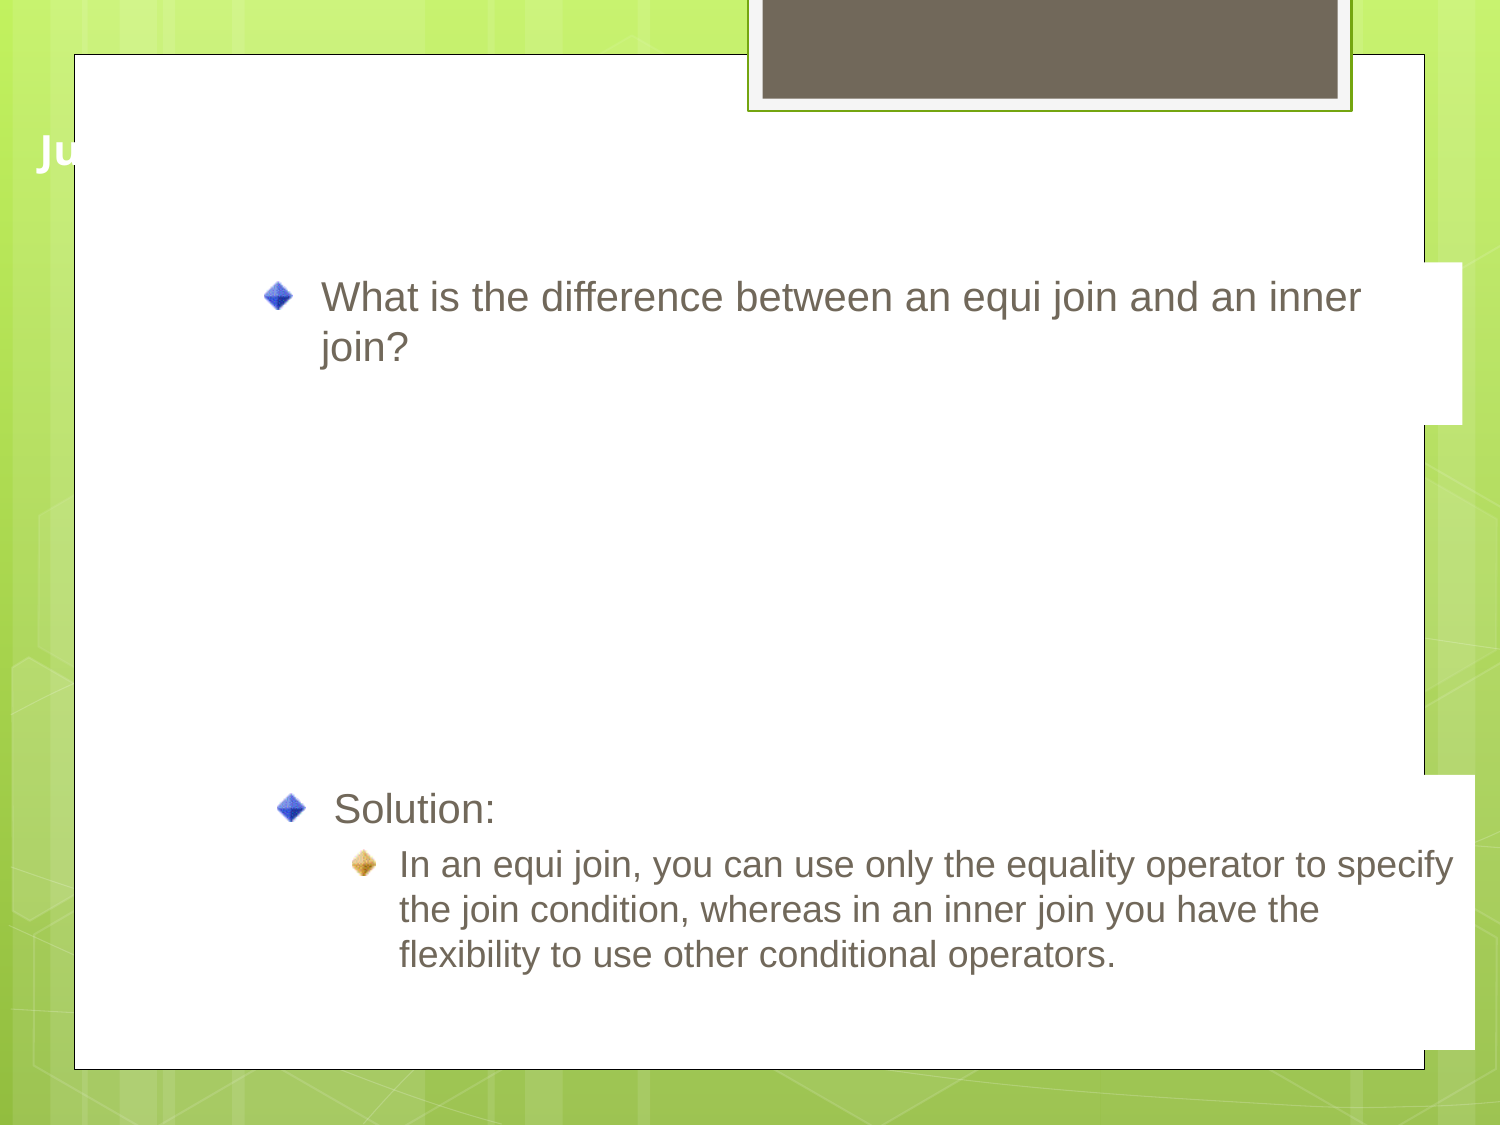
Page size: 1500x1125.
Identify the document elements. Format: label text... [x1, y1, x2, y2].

text_box What is the difference between an equi join and an inner join? [249, 262, 1463, 425]
picture [277, 792, 306, 822]
picture [264, 280, 293, 310]
picture [352, 849, 376, 876]
text_box Solution: In an equi join, you can use only the equality operator to specify the join condition, whereas in an inner join you have the flexibility to use other conditional operators. [262, 774, 1475, 1050]
text_box Just a minute [24, 116, 1463, 182]
